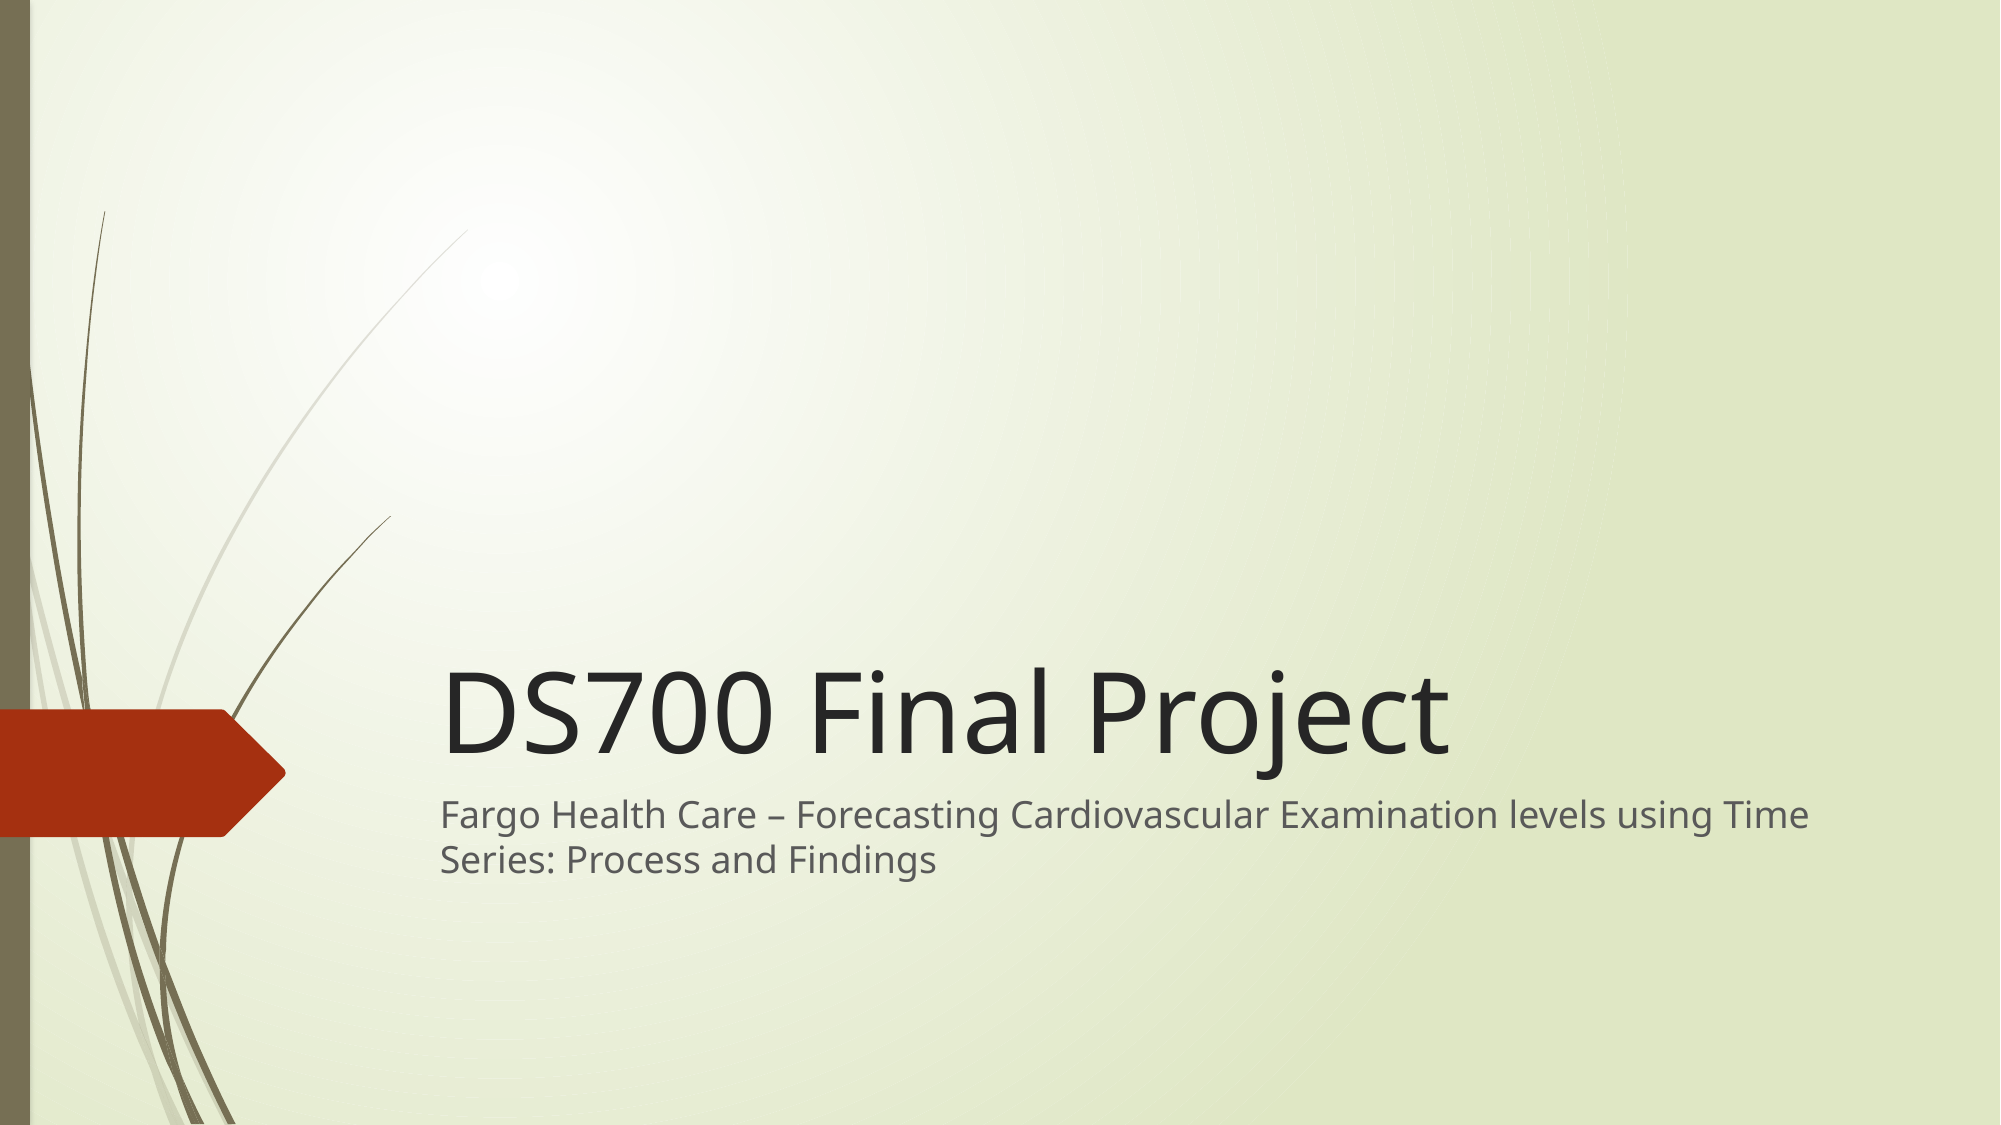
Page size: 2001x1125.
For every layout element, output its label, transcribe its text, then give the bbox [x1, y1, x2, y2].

subtitle Fargo Health Care – Forecasting Cardiovascular Examination levels using Time Series: Process and Findings [424, 783, 1888, 969]
title DS700 Final Project [424, 412, 1888, 783]
